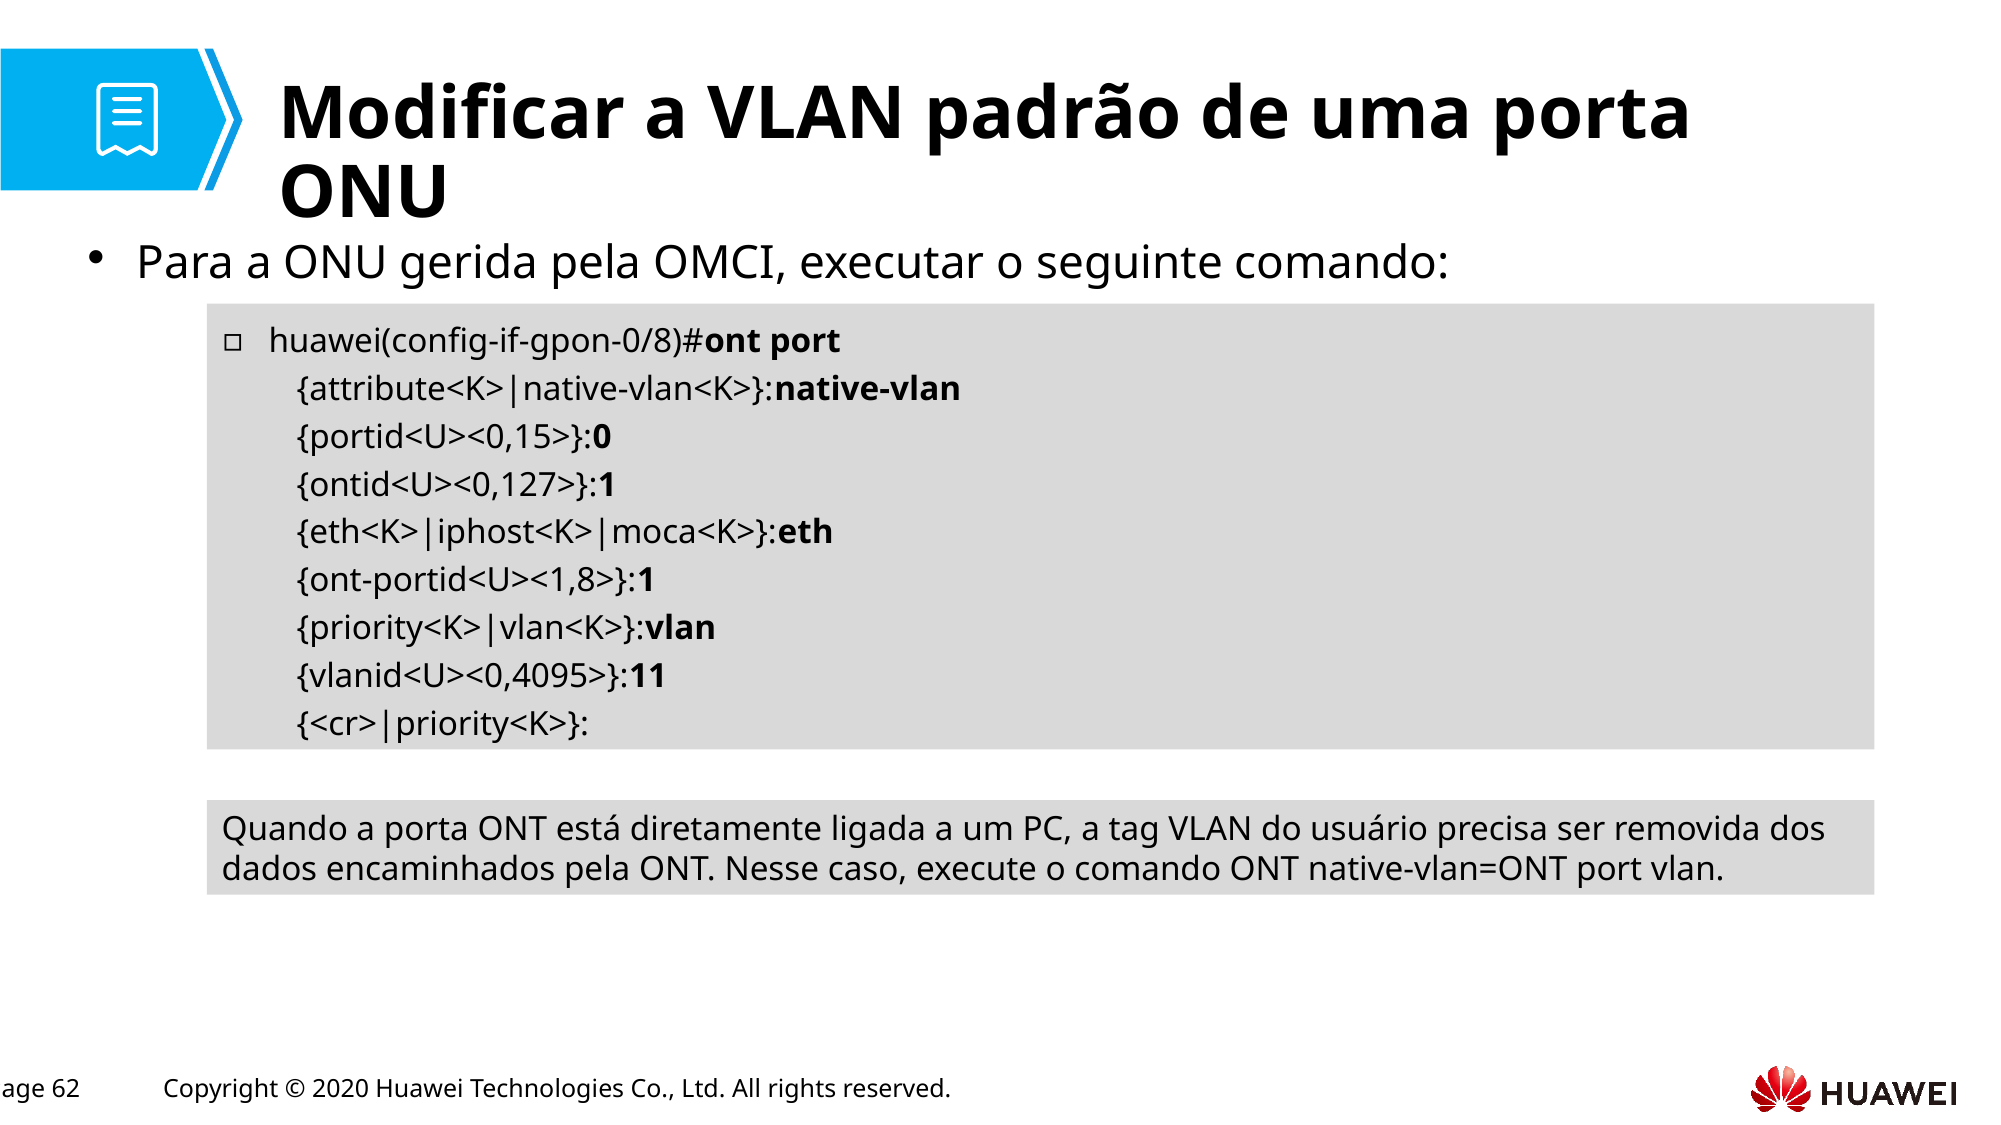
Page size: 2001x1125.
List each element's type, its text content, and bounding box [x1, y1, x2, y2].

list Para a ONU gerida pela OMCI, executar o seguinte comando: [73, 203, 1930, 972]
title Modificar a VLAN padrão de uma porta ONU [261, 67, 1875, 173]
text_box Quando a porta ONT está diretamente ligada a um PC, a tag VLAN do usuário precisa ser removida dos dados encaminhados pela ONT. Nesse caso, execute o comando ONT native-vlan=ONT port vlan. [206, 800, 1875, 895]
text_box huawei(config-if-gpon-0/8)#ont port {attribute<K>|native-vlan<K>}:native-vlan {portid<U><0,15>}:0 {ontid<U><0,127>}:1 {eth<K>|iphost<K>|moca<K>}:eth {ont-portid<U><1,8>}:1 {priority<K>|vlan<K>}:vlan {vlanid<U><0,4095>}:11 {<cr>|priority<K>}: [206, 303, 1875, 750]
picture [1751, 1066, 1956, 1112]
